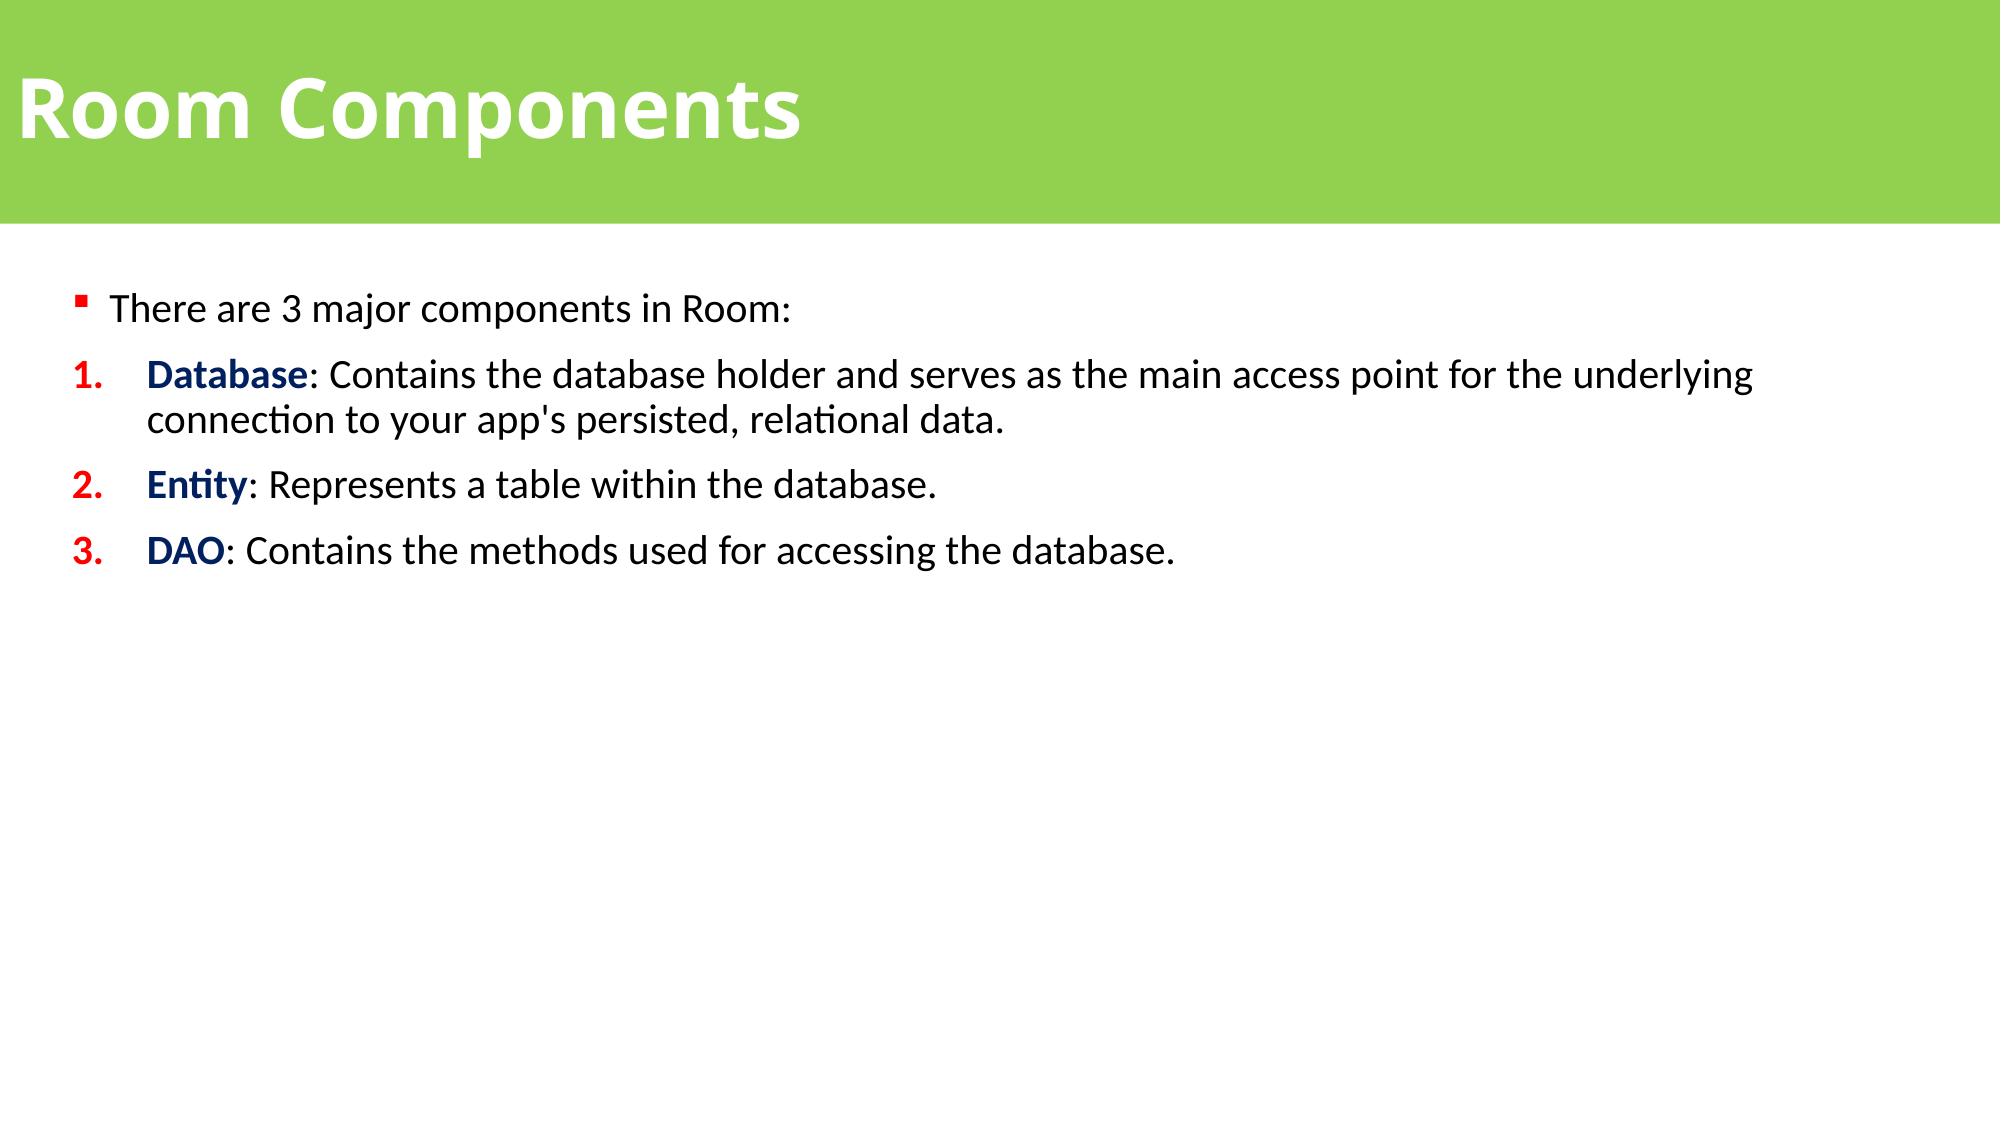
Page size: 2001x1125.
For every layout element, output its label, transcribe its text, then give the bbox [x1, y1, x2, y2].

list There are 3 major components in Room: Database: Contains the database holder and serves as the main access point for the underlying connection to your app's persisted, relational data. Entity: Represents a table within the database. DAO: Contains the methods used for accessing the database. [56, 278, 1917, 1084]
title Room Components [0, 0, 2000, 224]
